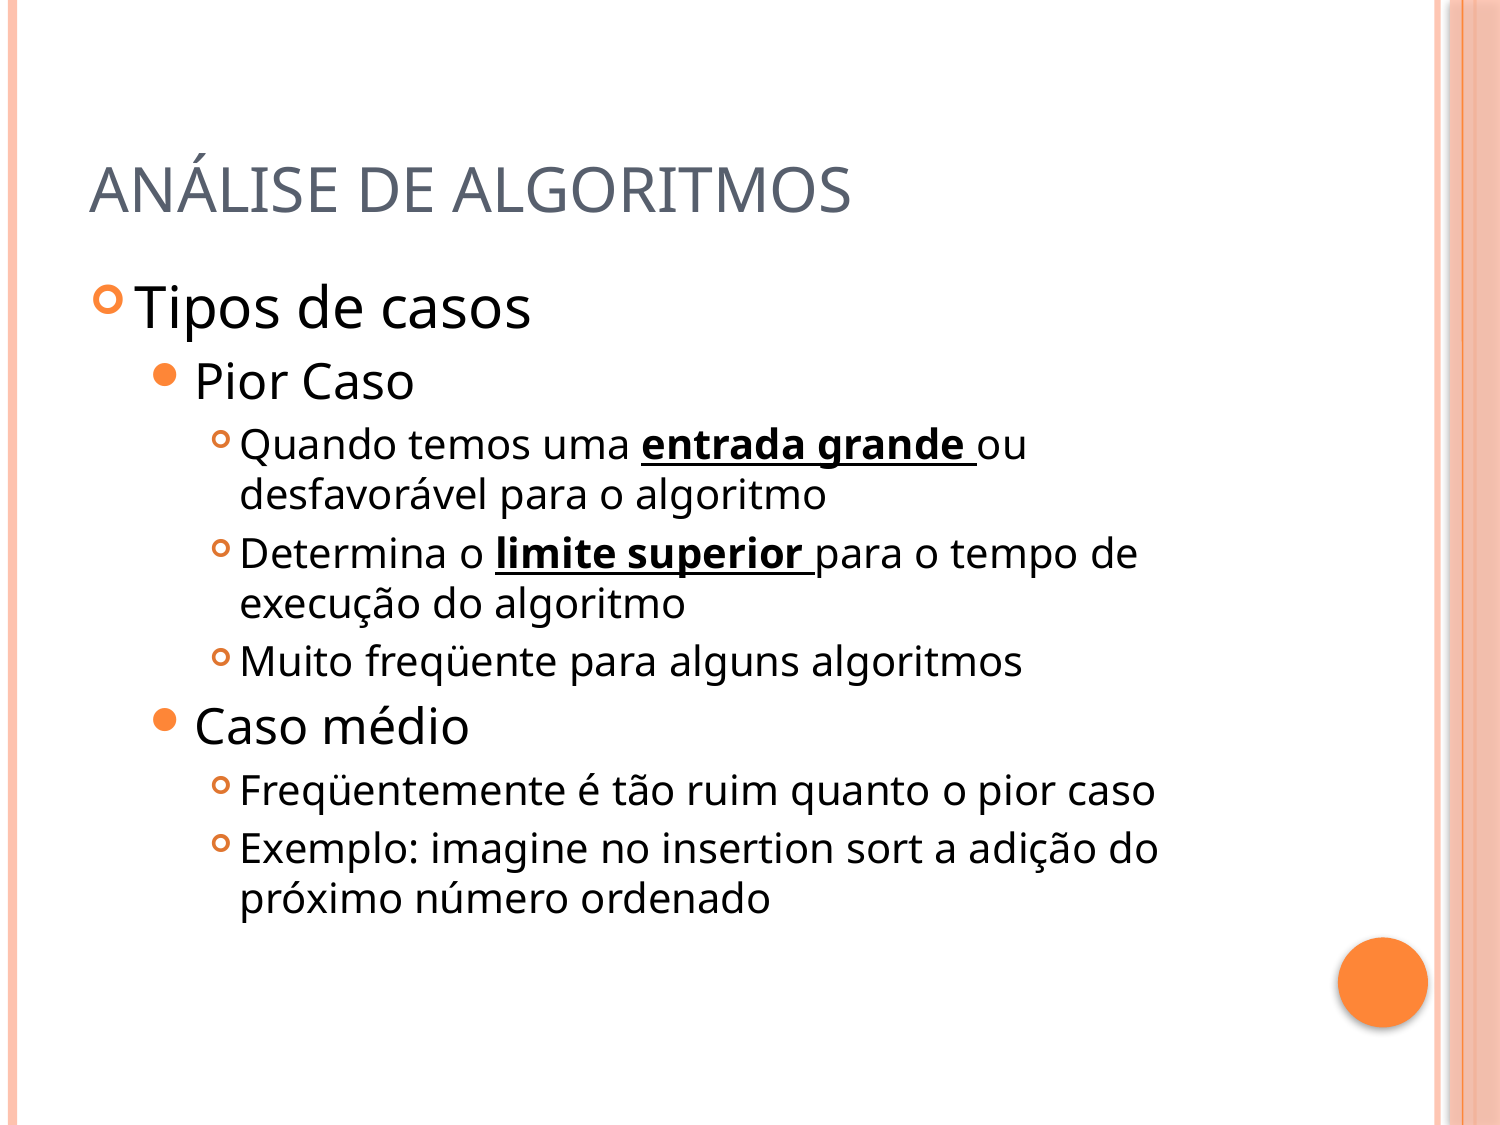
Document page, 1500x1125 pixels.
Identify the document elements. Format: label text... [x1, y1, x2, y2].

list Tipos de casos Pior Caso Quando temos uma entrada grande ou desfavorável para o algoritmo Determina o limite superior para o tempo de execução do algoritmo Muito freqüente para alguns algoritmos Caso médio Freqüentemente é tão ruim quanto o pior caso Exemplo: imagine no insertion sort a adição do próximo número ordenado [75, 262, 1300, 1062]
title Análise de algoritmos [75, 45, 1300, 233]
